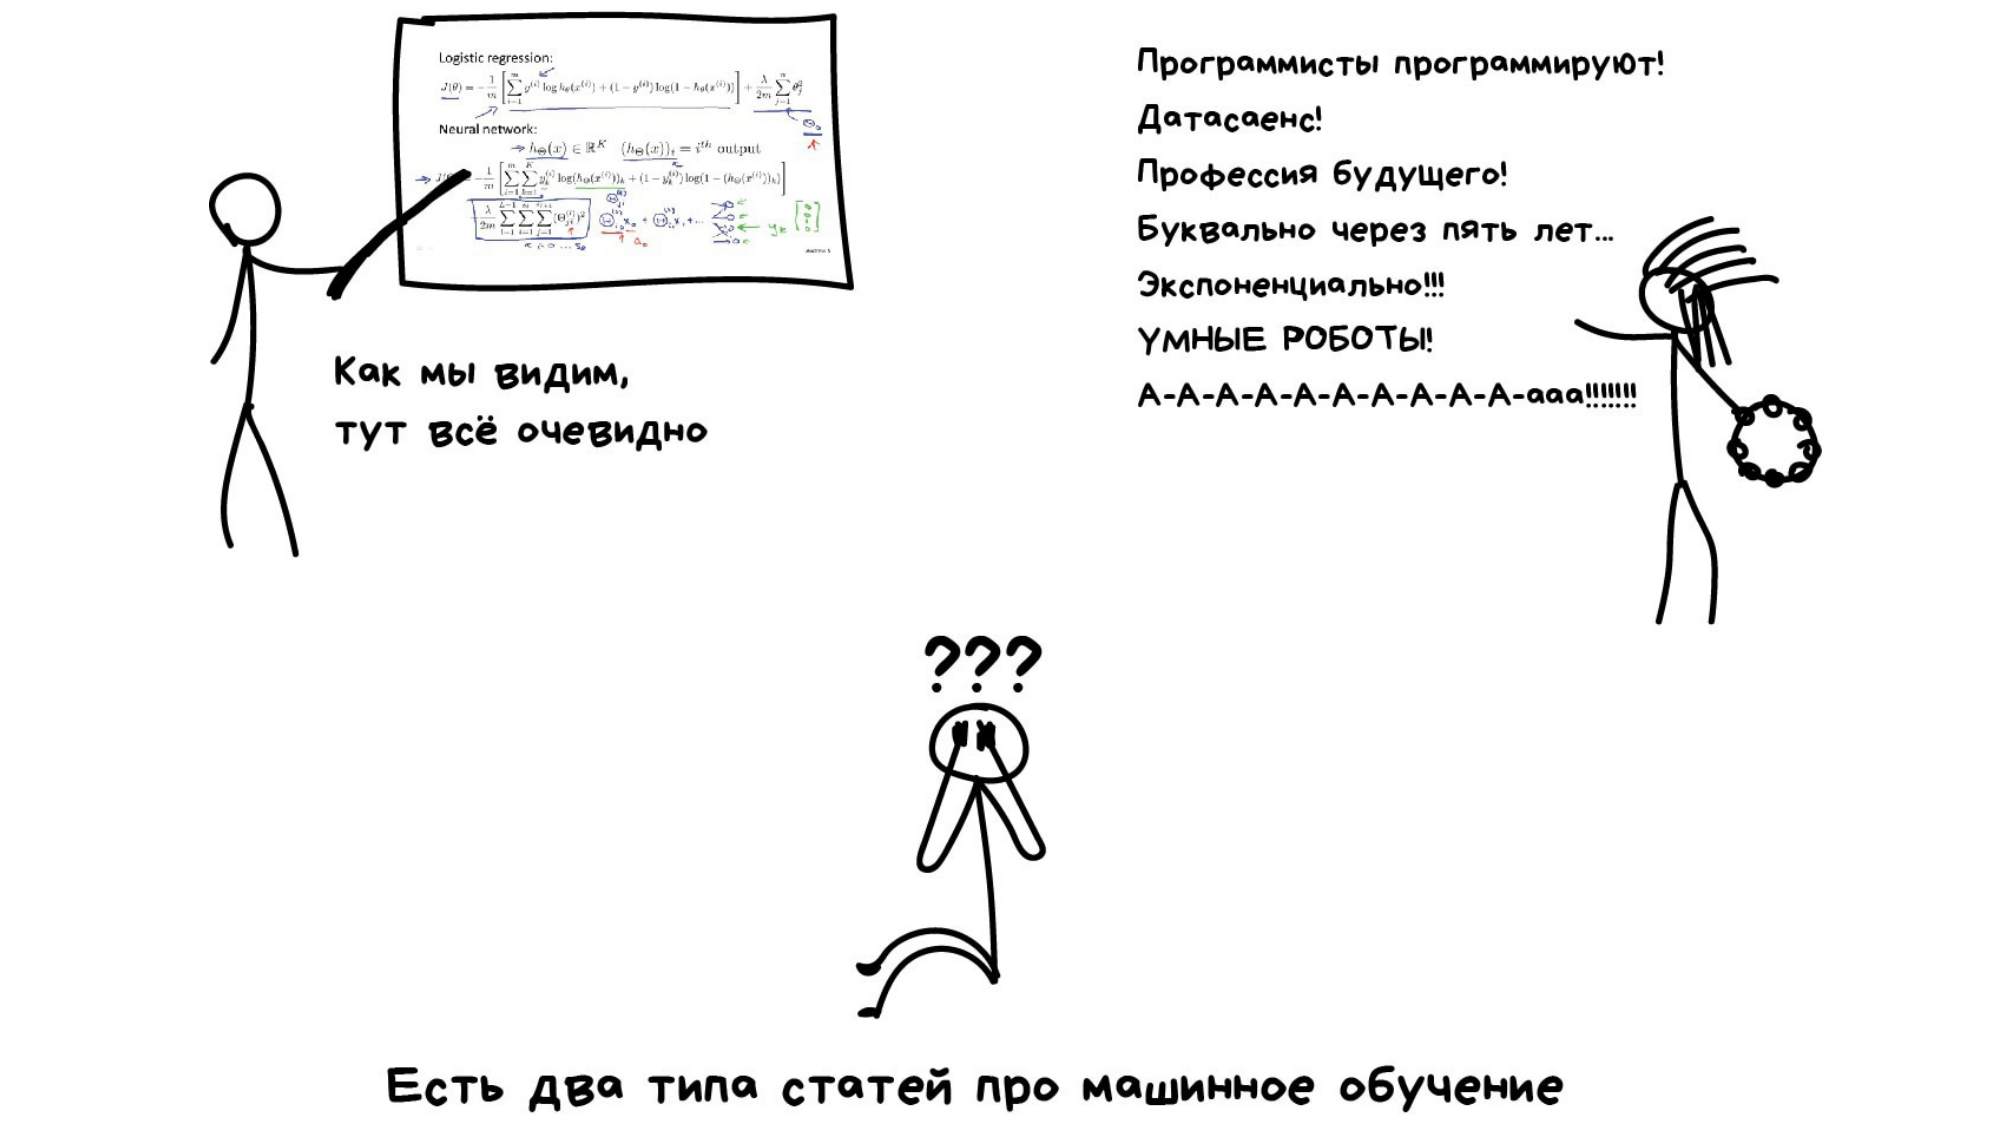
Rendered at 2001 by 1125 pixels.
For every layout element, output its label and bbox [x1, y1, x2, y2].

picture [209, 11, 1822, 1117]
